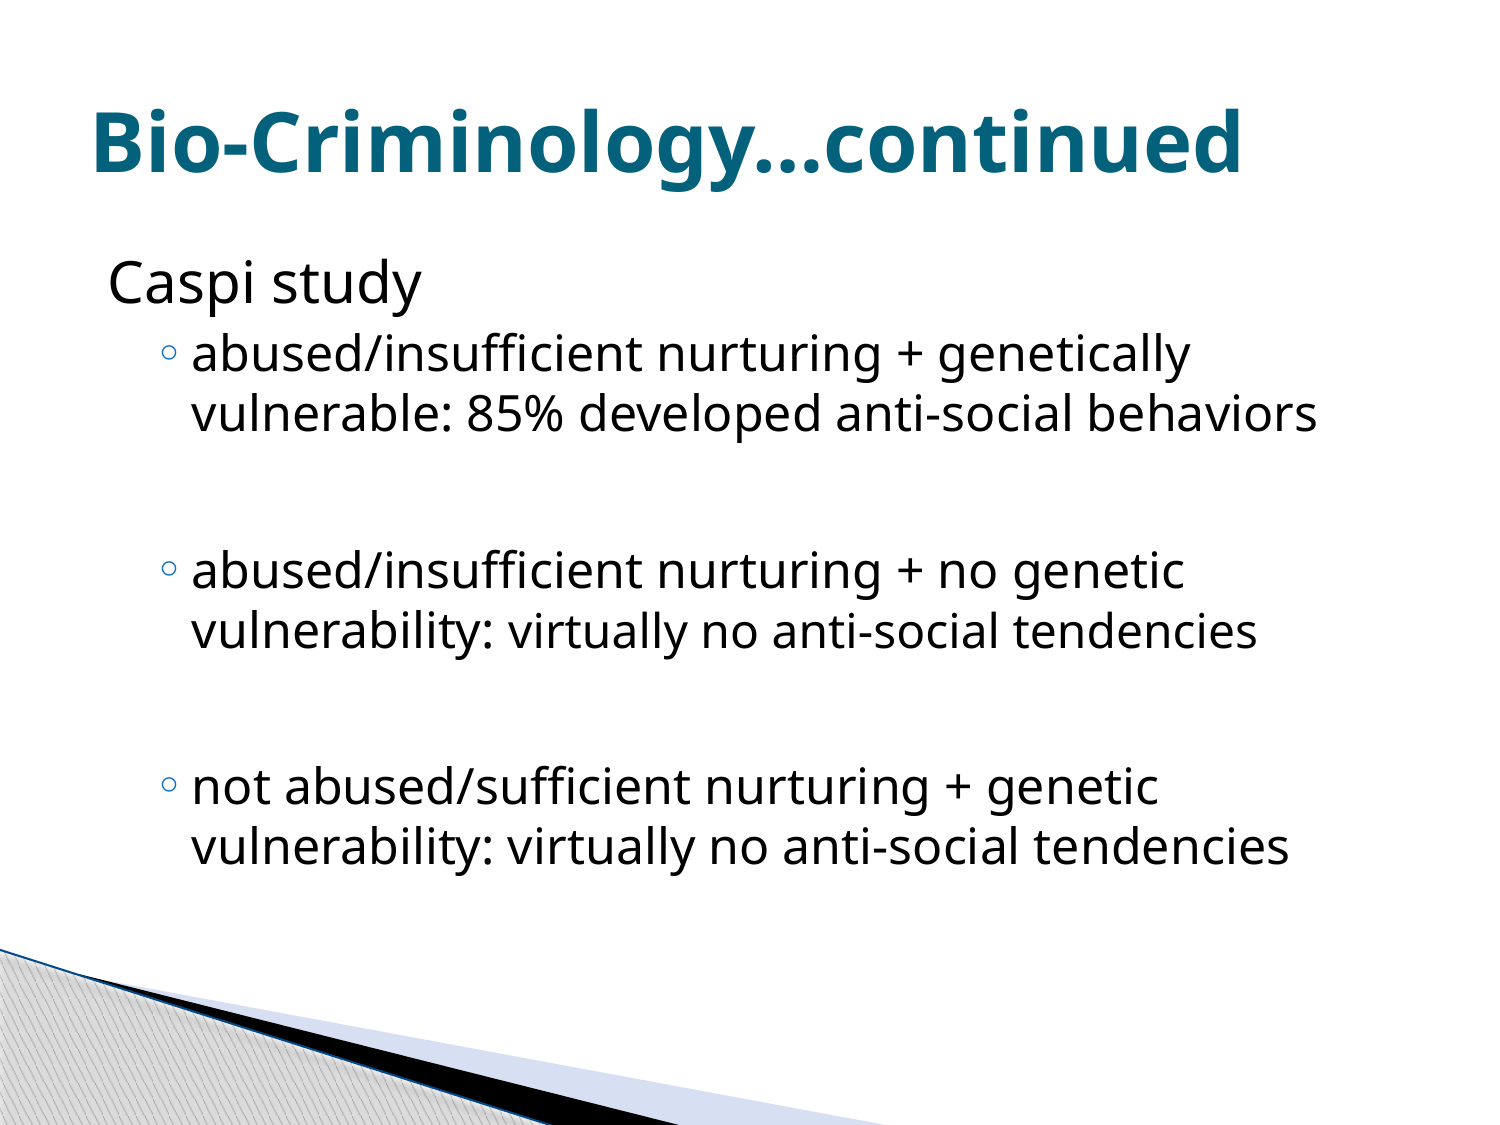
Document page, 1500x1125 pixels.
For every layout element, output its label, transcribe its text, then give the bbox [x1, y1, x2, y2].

list Caspi study abused/insufficient nurturing + genetically vulnerable: 85% developed anti-social behaviors abused/insufficient nurturing + no genetic vulnerability: virtually no anti-social tendencies not abused/sufficient nurturing + genetic vulnerability: virtually no anti-social tendencies [75, 237, 1425, 1005]
title Bio-Criminology…continued [75, 45, 1425, 233]
